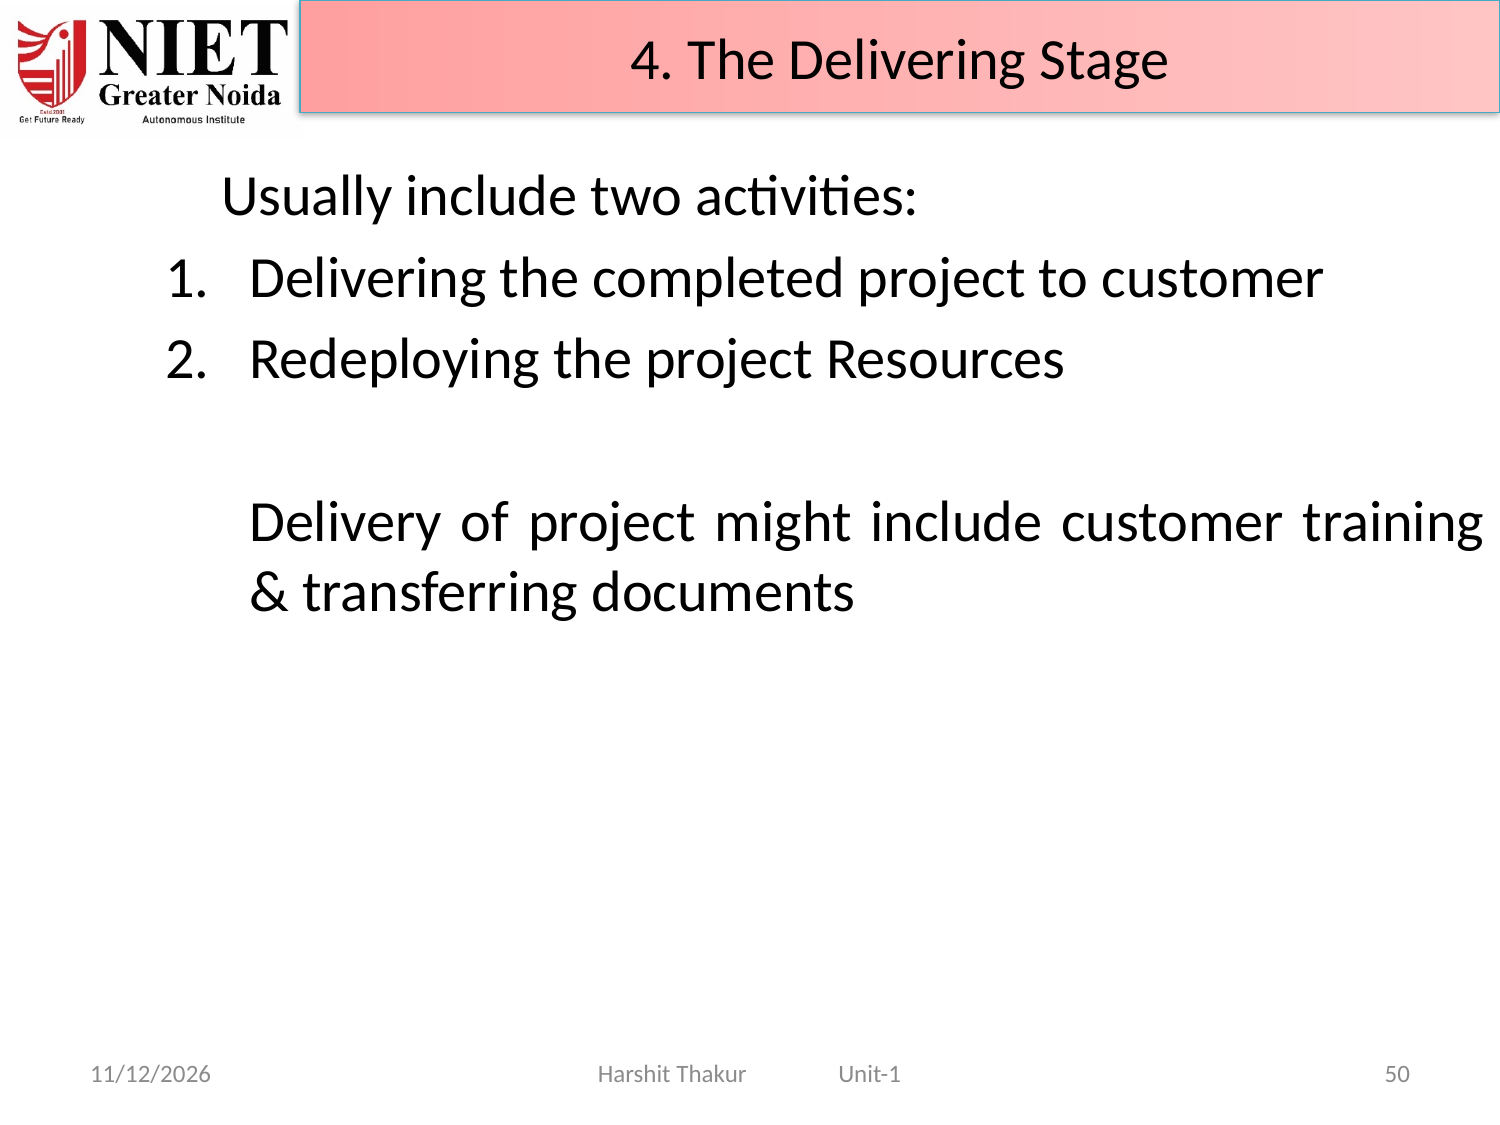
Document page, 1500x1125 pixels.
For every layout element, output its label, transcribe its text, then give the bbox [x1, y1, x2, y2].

text_box 4. The Delivering Stage [299, 0, 1500, 113]
list Usually include two activities: Delivering the completed project to customer Redeploying the project Resources Delivery of project might include customer training & transferring documents [150, 149, 1500, 1000]
picture [0, 6, 305, 138]
footer Harshit Thakur Unit-1 [512, 1042, 988, 1103]
slide_number 21-Jun-24 [75, 1042, 425, 1103]
slide_number 50 [1074, 1042, 1425, 1103]
